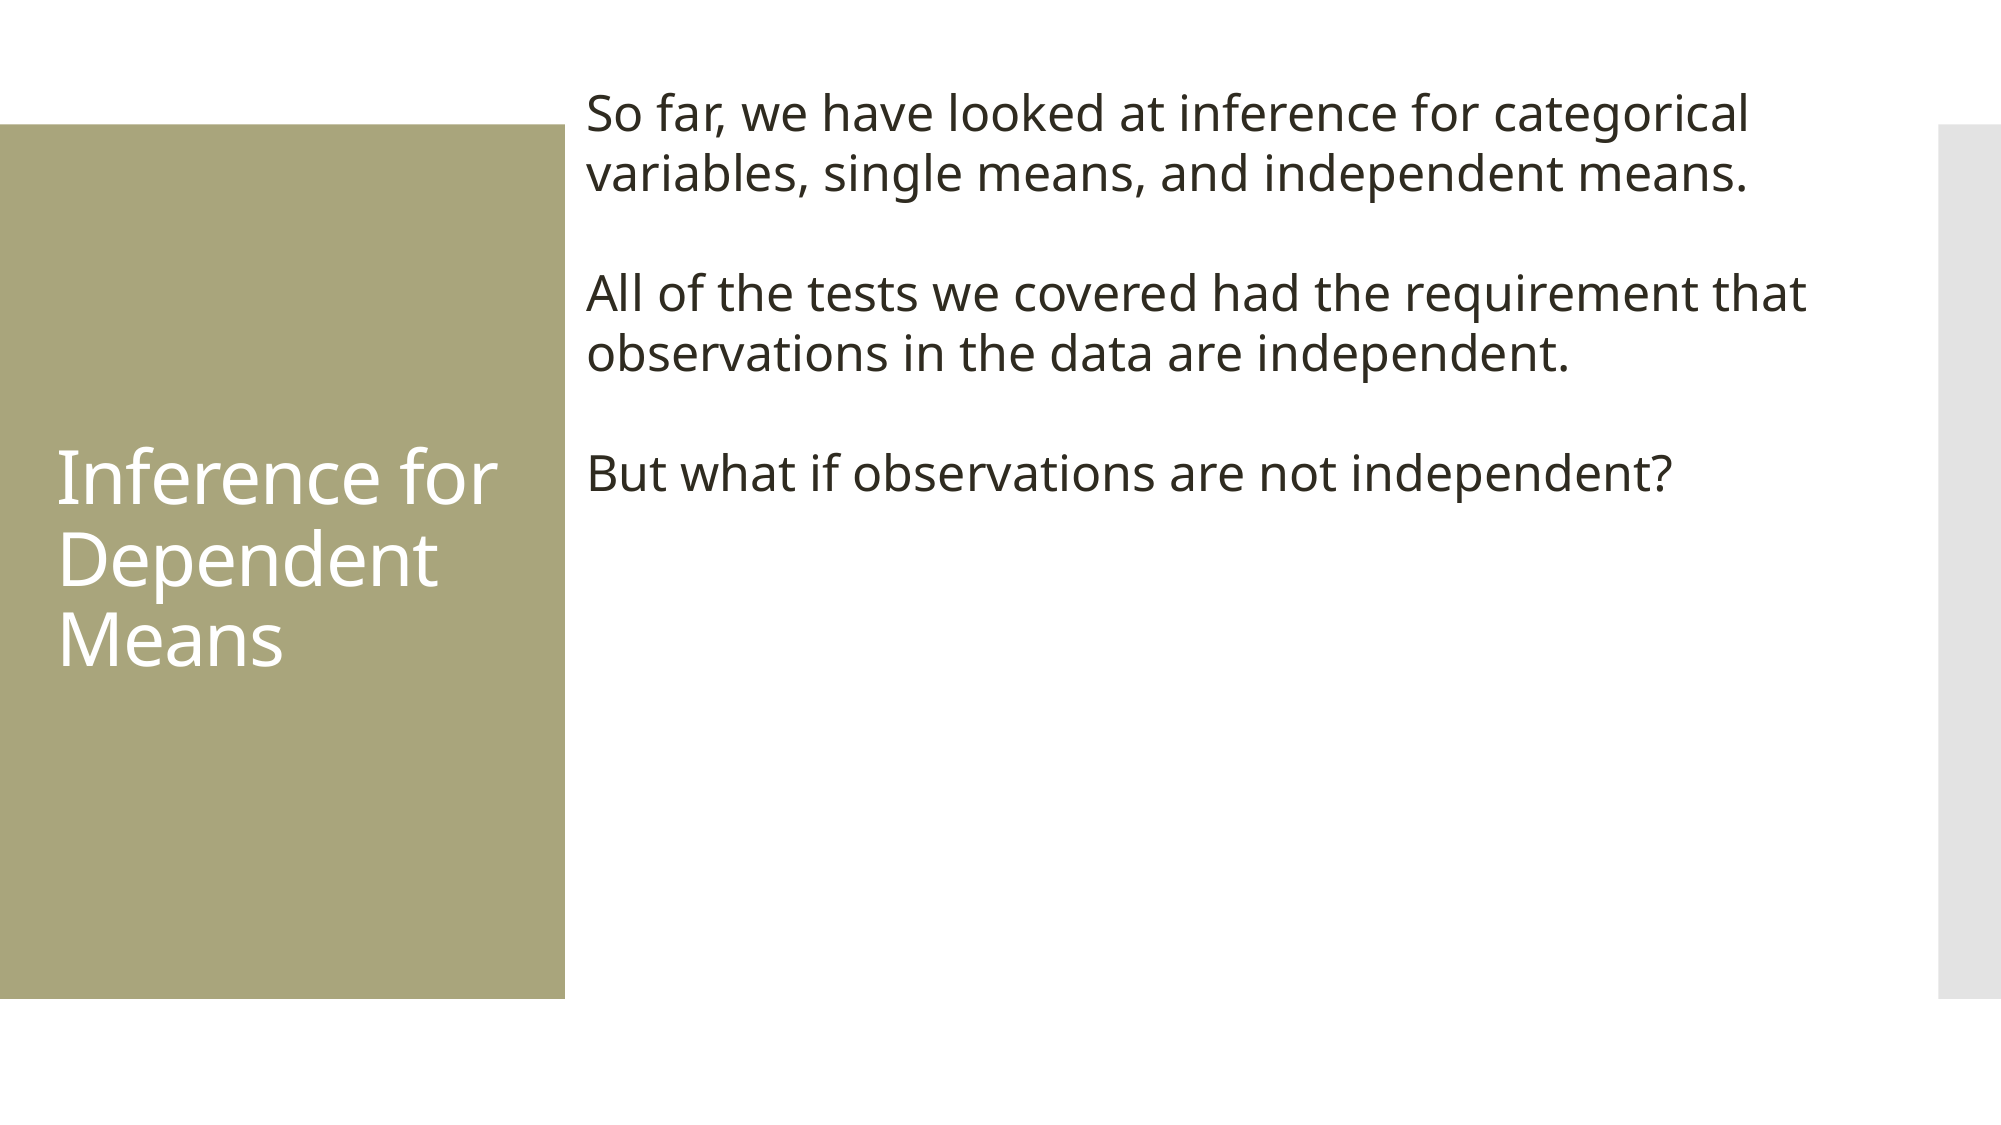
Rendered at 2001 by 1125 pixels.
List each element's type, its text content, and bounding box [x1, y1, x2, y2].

text_box So far, we have looked at inference for categorical variables, single means, and independent means. All of the tests we covered had the requirement that observations in the data are independent. But what if observations are not independent? [571, 73, 1959, 569]
title Inference for Dependent Means [41, 184, 525, 940]
